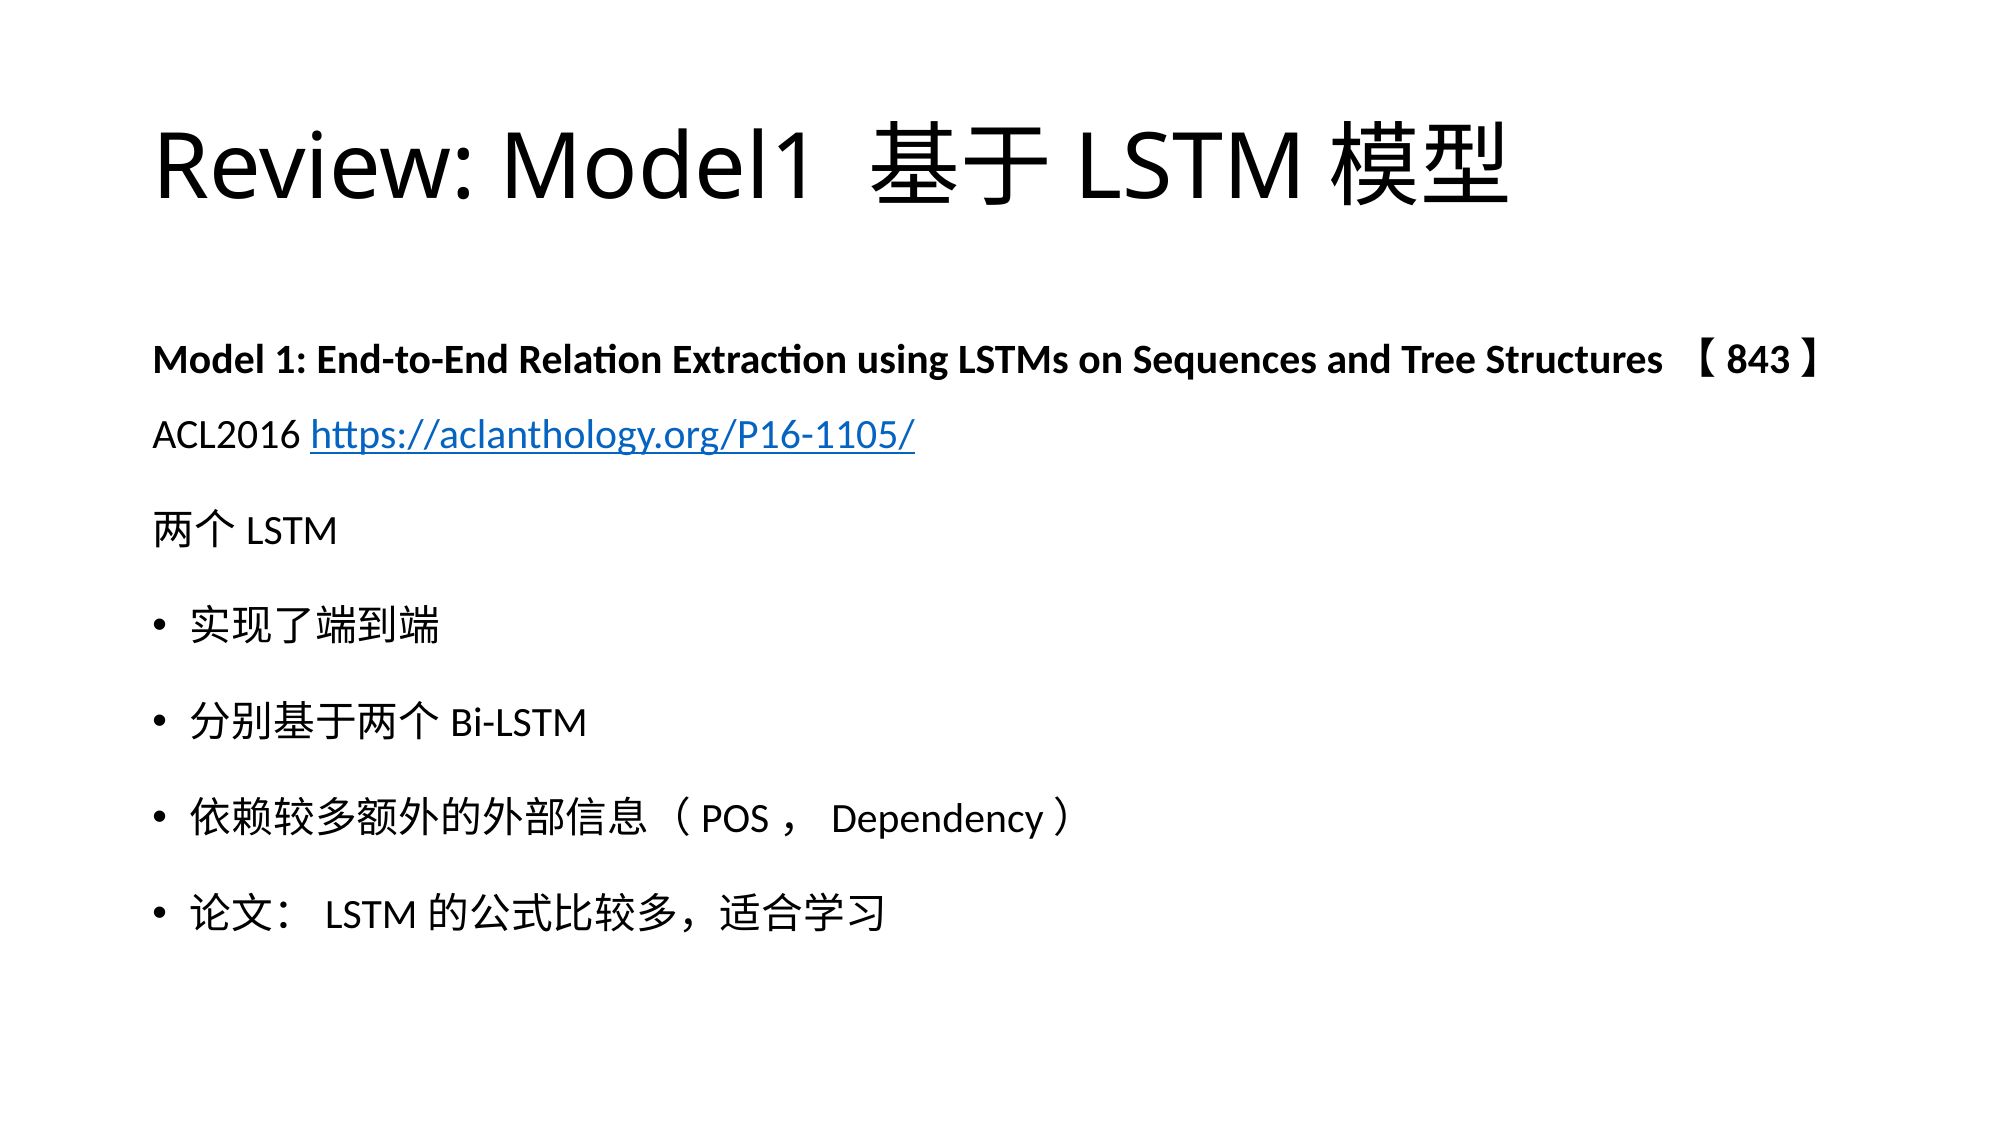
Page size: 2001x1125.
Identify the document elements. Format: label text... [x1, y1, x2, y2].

list Model 1: End-to-End Relation Extraction using LSTMs on Sequences and Tree Structures【843】ACL2016 https://aclanthology.org/P16-1105/ 两个LSTM 实现了端到端 分别基于两个Bi-LSTM 依赖较多额外的外部信息（POS，Dependency） 论文：LSTM的公式比较多，适合学习 [137, 299, 1863, 1014]
title Review: Model1 基于LSTM模型 [137, 59, 1863, 278]
